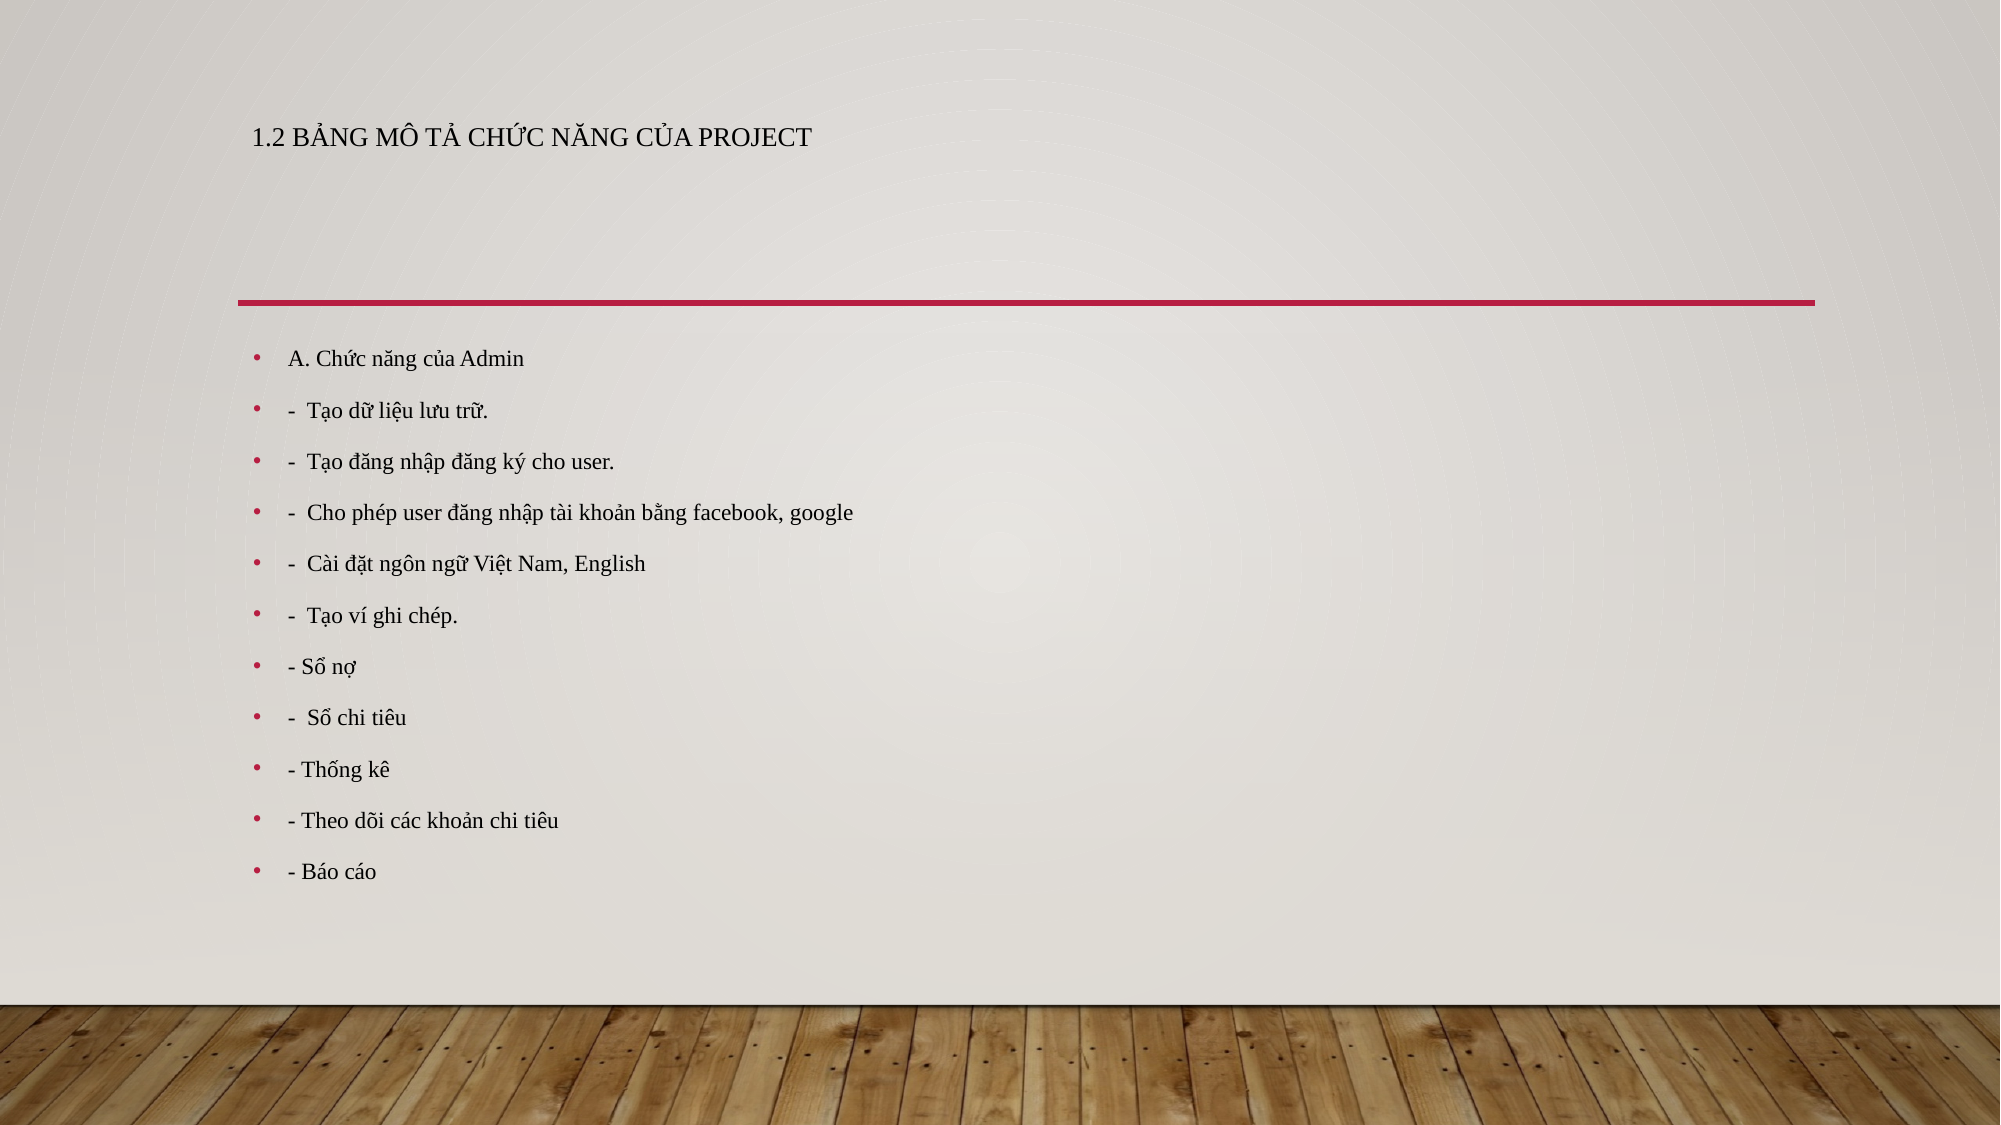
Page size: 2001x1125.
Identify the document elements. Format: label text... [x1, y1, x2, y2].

picture [0, 1005, 2000, 1125]
list A. Chức năng của Admin - Tạo dữ liệu lưu trữ. - Tạo đăng nhập đăng ký cho user. - Cho phép user đăng nhập tài khoản bằng facebook, google - Cài đặt ngôn ngữ Việt Nam, English - Tạo ví ghi chép. - Sổ nợ - Sổ chi tiêu - Thống kê - Theo dõi các khoản chi tiêu - Báo cáo [238, 330, 1814, 897]
title 1.2 Bảng mô tả chức năng của project [236, 115, 1812, 288]
